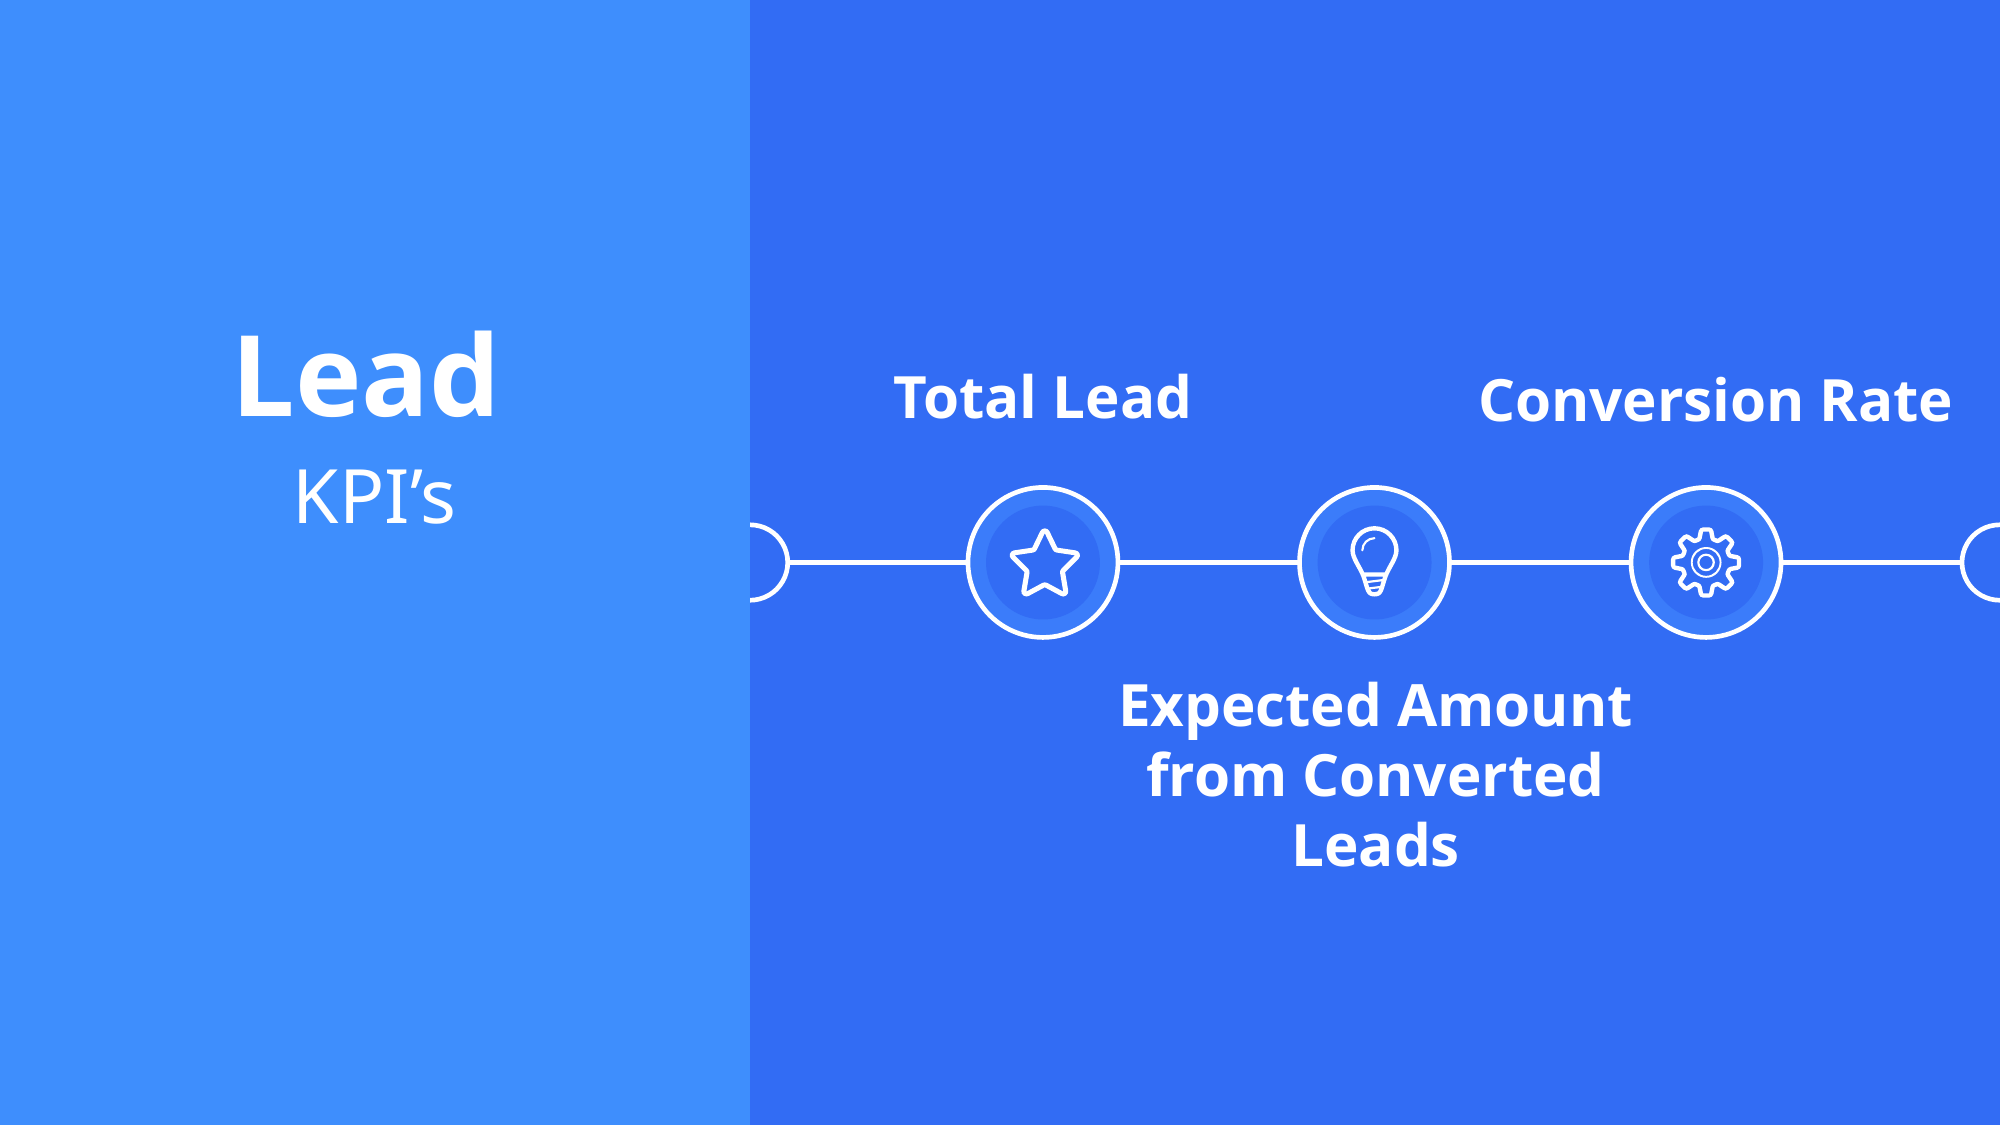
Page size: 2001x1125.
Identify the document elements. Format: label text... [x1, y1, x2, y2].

text_box [1960, 523, 2000, 602]
text_box [1630, 486, 1782, 639]
text_box [985, 504, 1101, 621]
text_box [1316, 504, 1433, 621]
text_box Total Lead [741, 352, 1345, 438]
text_box [1648, 504, 1765, 621]
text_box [1350, 526, 1399, 597]
text_box [1009, 528, 1080, 597]
text_box Lead [55, 296, 678, 447]
text_box [966, 486, 1119, 639]
text_box Expected Amount from Converted Leads [1073, 661, 1678, 886]
text_box KPI’s [64, 440, 686, 546]
text_box Conversion Rate [1413, 355, 2000, 440]
text_box [751, 523, 789, 602]
text_box [1298, 486, 1451, 639]
text_box [0, 0, 751, 1125]
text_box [1670, 527, 1742, 598]
